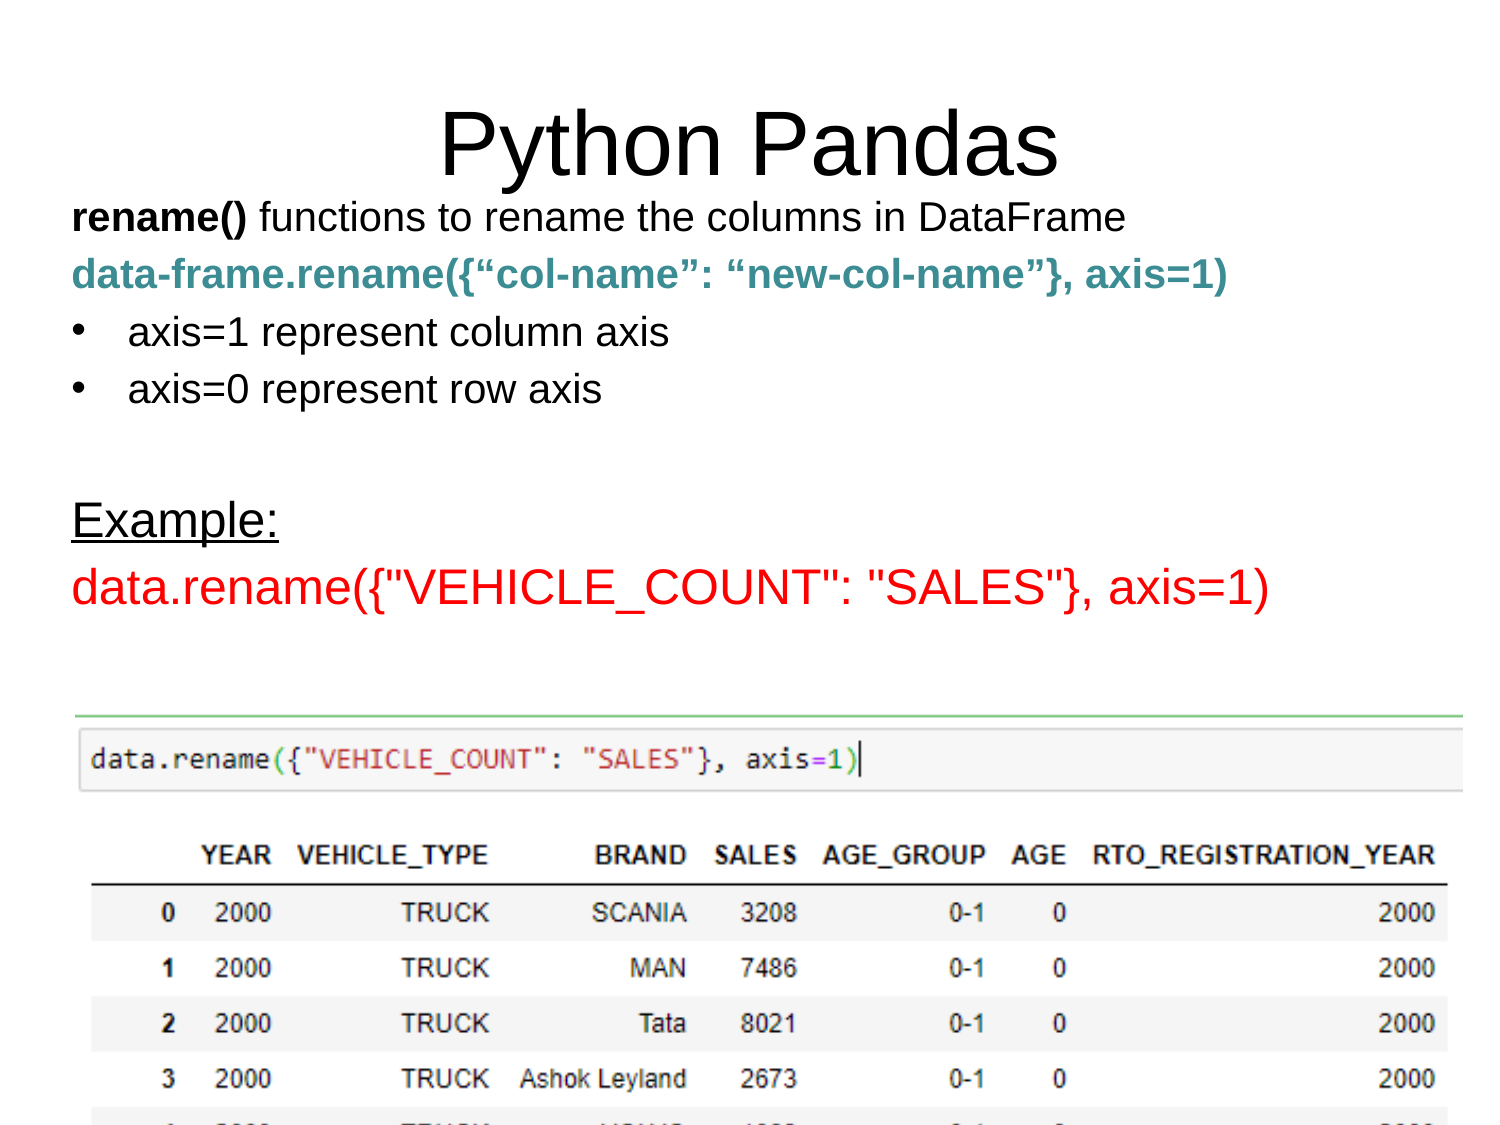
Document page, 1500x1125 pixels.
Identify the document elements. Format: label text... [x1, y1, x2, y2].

list rename() functions to rename the columns in DataFrame data-frame.rename({“col-name”: “new-col-name”}, axis=1) axis=1 represent column axis axis=0 represent row axis Example: data.rename({"VEHICLE_COUNT": "SALES"}, axis=1) [37, 182, 1463, 943]
picture [74, 705, 1463, 1125]
title Python Pandas [75, 45, 1425, 182]
